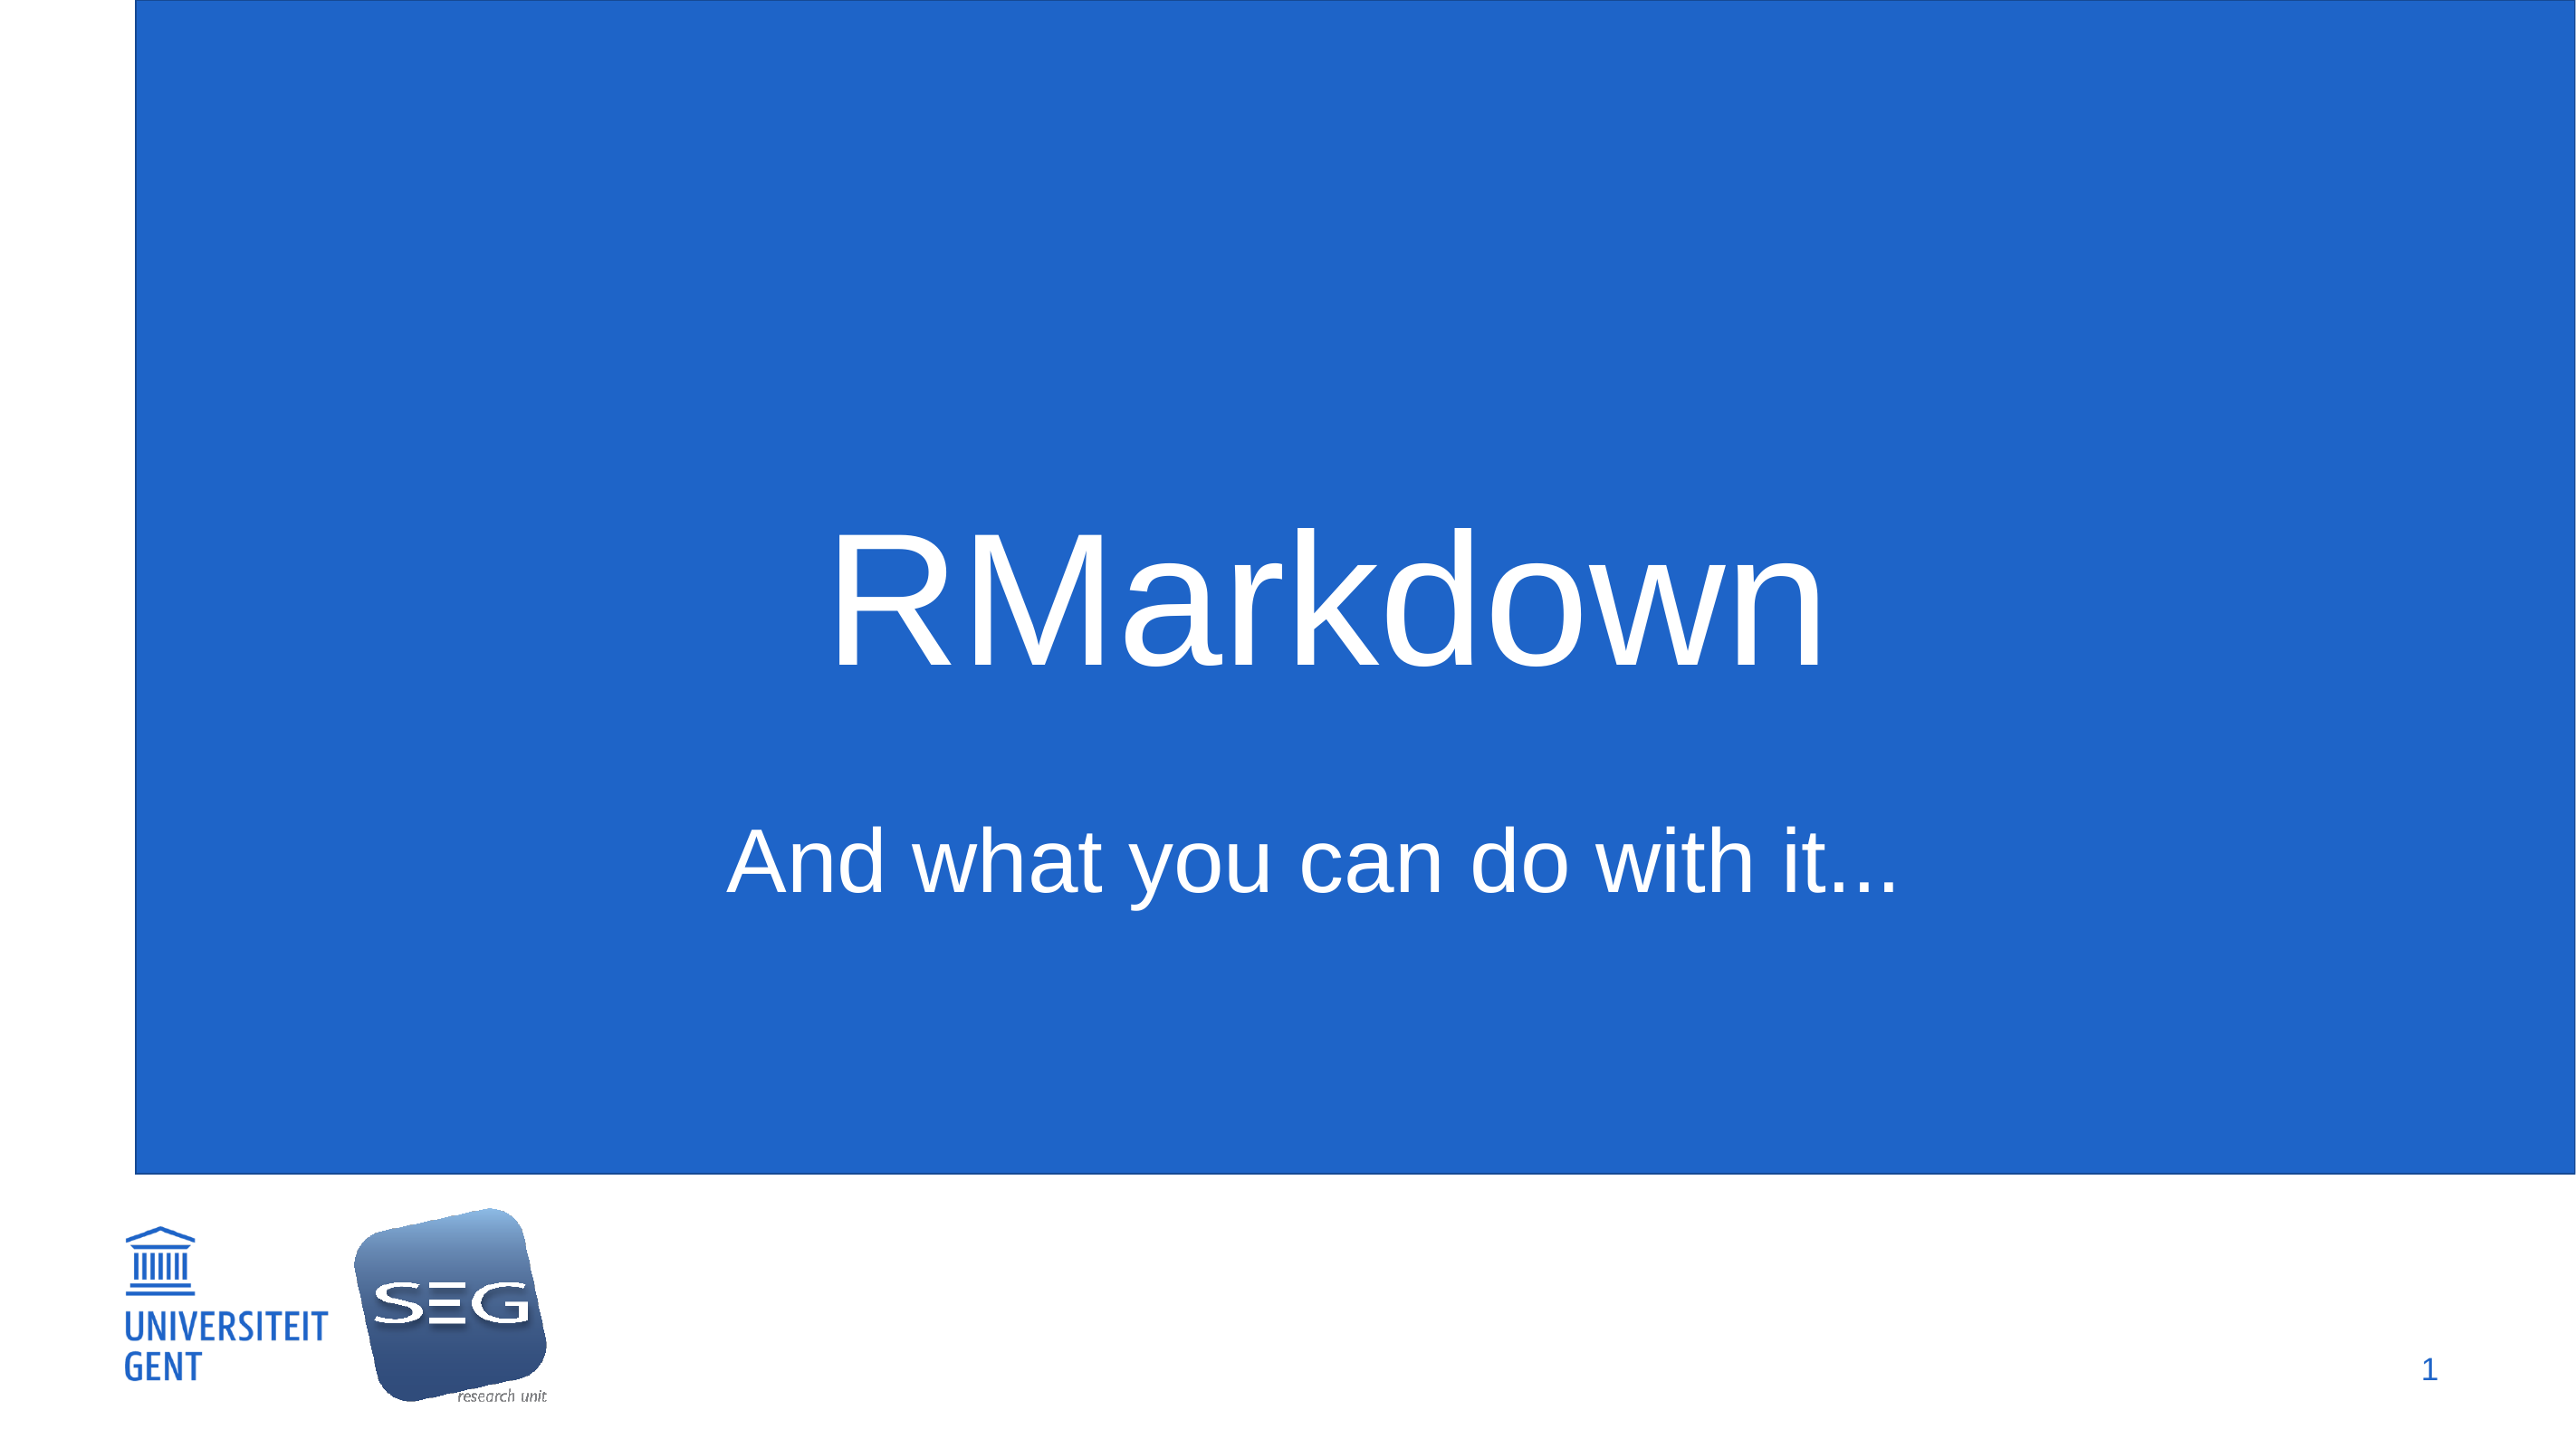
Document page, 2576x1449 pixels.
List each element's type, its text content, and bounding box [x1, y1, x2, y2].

title RMarkdown And what you can do with it... [199, 383, 2456, 917]
slide_number 1 [2315, 1329, 2453, 1407]
picture [57, 1174, 547, 1449]
